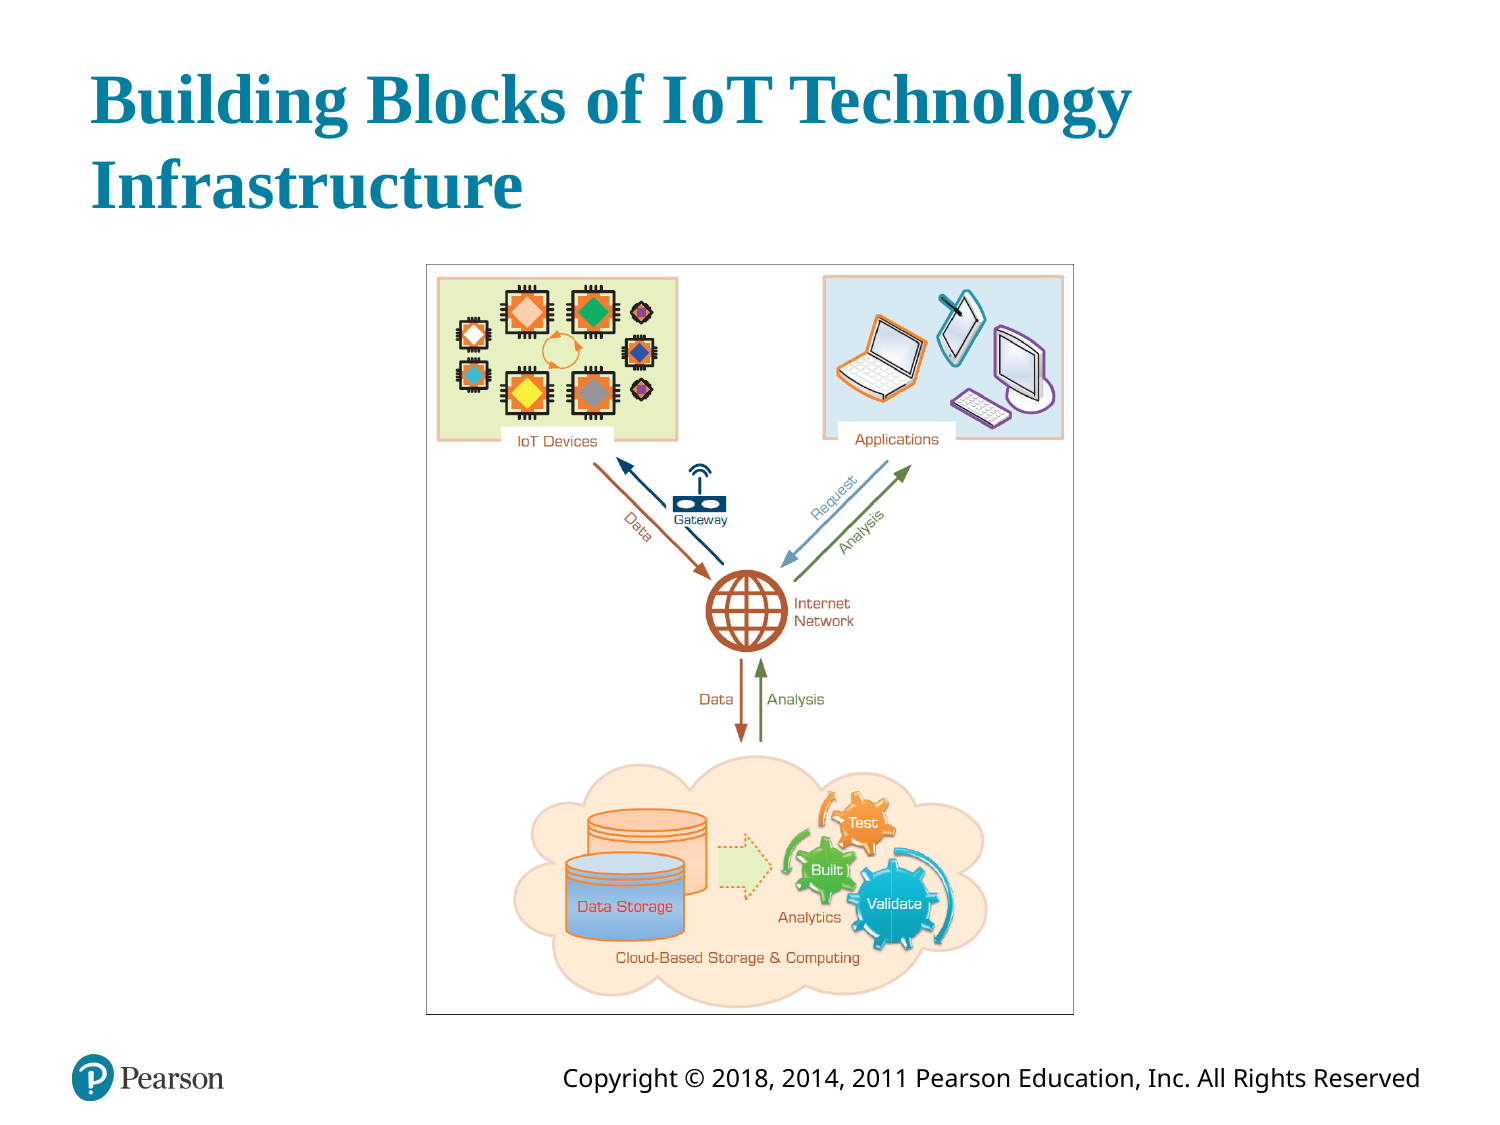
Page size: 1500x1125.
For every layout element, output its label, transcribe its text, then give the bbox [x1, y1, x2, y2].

title Building Blocks of I o T Technology Infrastructure [75, 37, 1425, 213]
picture [422, 260, 1078, 1018]
picture [98, 1054, 224, 1101]
picture [72, 1087, 83, 1101]
picture [80, 1063, 106, 1088]
picture [72, 1054, 88, 1070]
